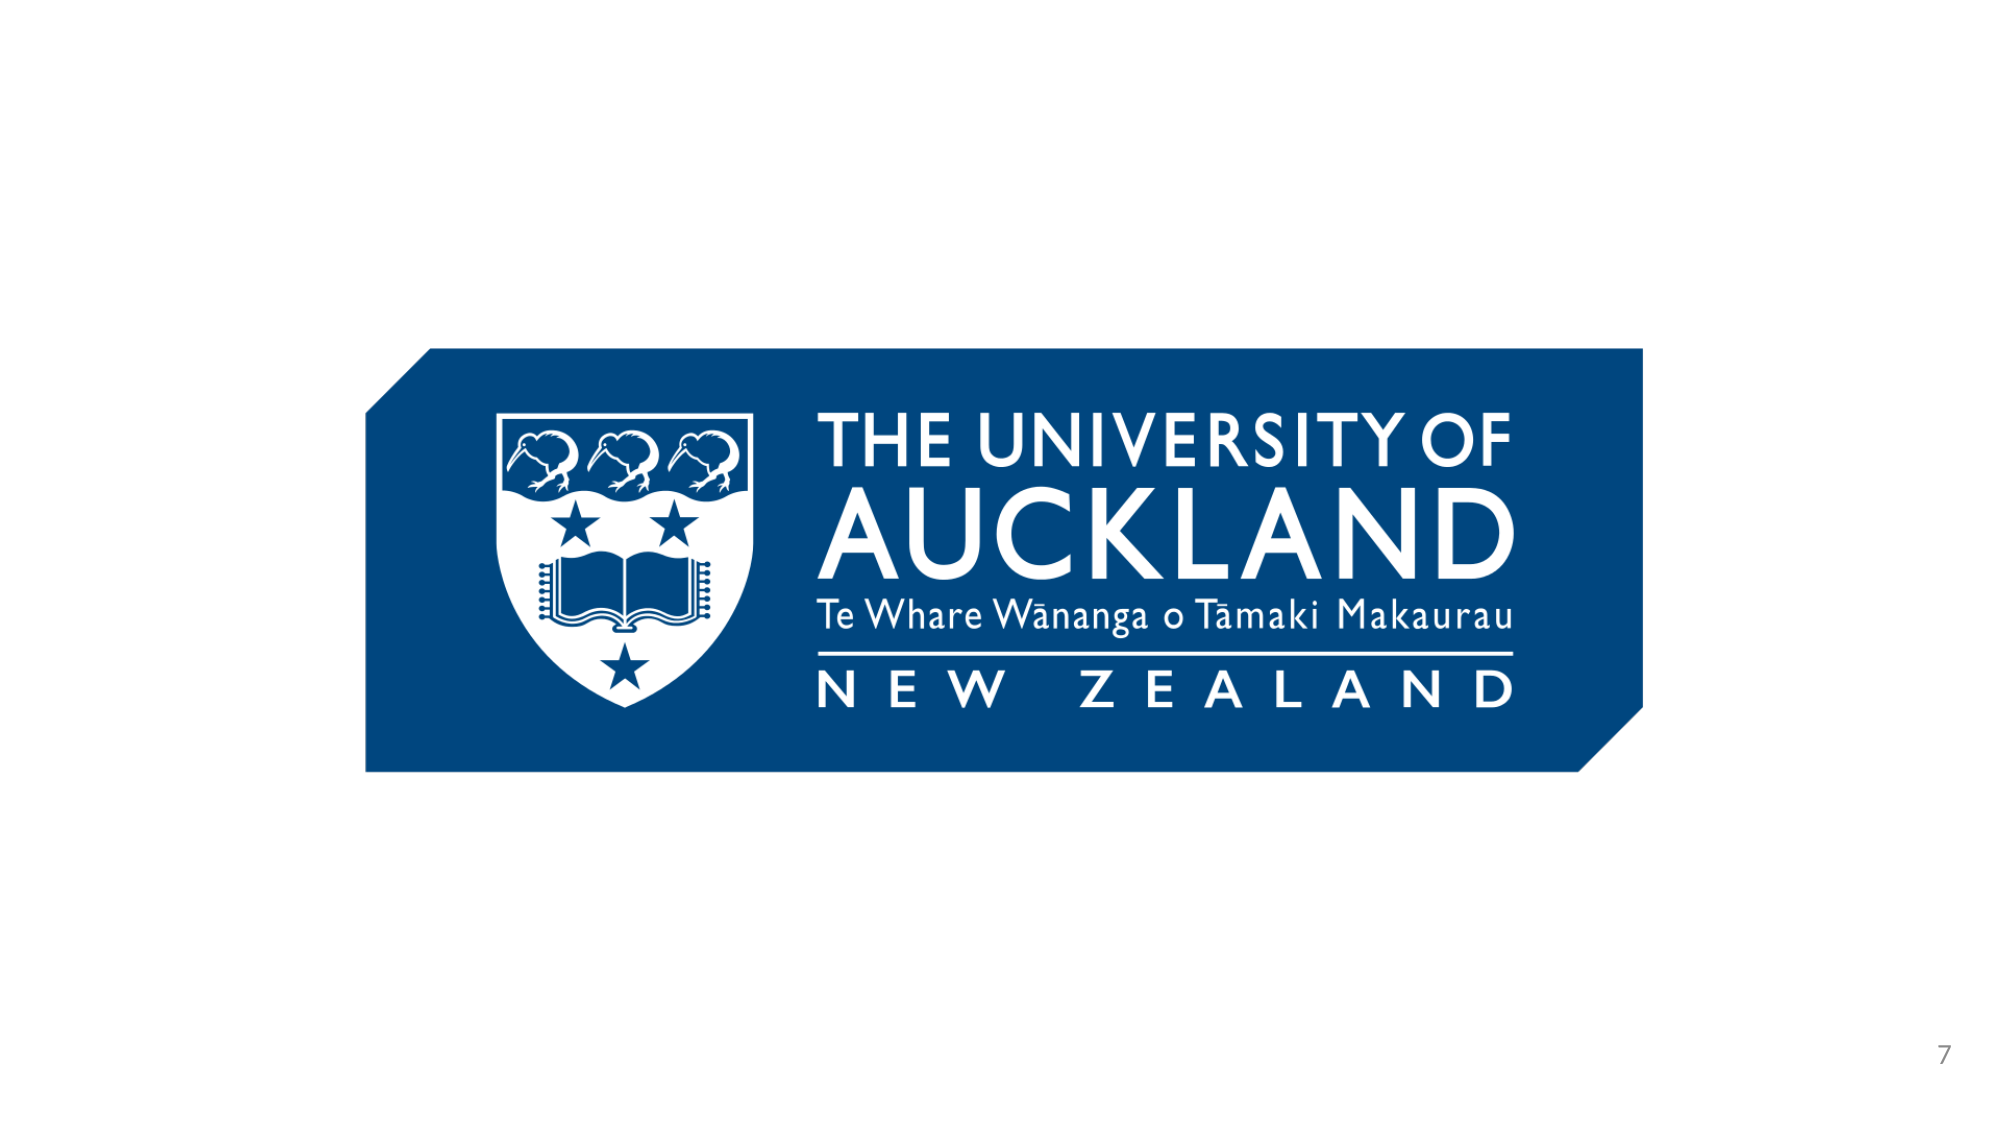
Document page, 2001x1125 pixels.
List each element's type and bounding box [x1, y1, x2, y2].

picture [333, 323, 1667, 801]
